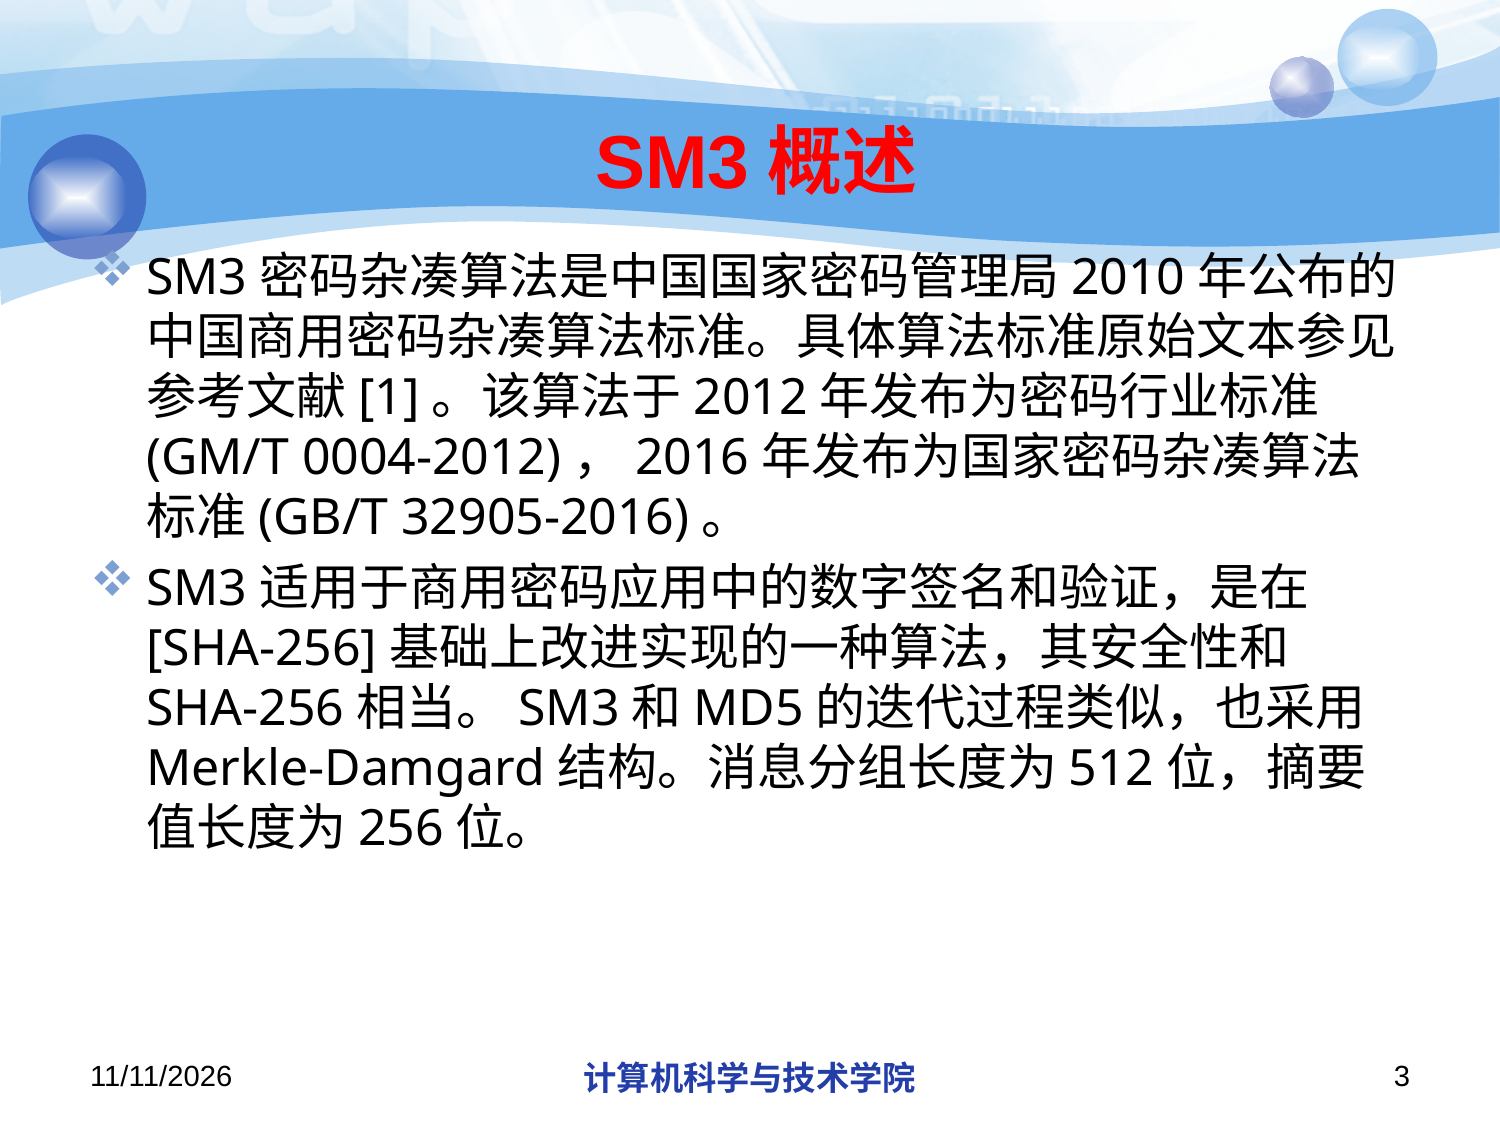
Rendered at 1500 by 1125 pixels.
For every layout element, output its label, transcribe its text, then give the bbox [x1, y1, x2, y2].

footer 计算机科学与技术学院 [512, 1049, 988, 1103]
list SM3密码杂凑算法是中国国家密码管理局2010年公布的中国商用密码杂凑算法标准。具体算法标准原始文本参见参考文献[1]。该算法于2012年发布为密码行业标准(GM/T 0004-2012)，2016年发布为国家密码杂凑算法标准(GB/T 32905-2016)。 SM3适用于商用密码应用中的数字签名和验证，是在[SHA-256]基础上改进实现的一种算法，其安全性和SHA-256相当。SM3和MD5的迭代过程类似，也采用Merkle-Damgard结构。消息分组长度为512位，摘要值长度为256位。 [74, 237, 1426, 976]
slide_number 3 [1074, 1049, 1426, 1103]
picture [0, 0, 1500, 112]
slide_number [74, 1049, 426, 1103]
title SM3概述 [149, 112, 1363, 206]
